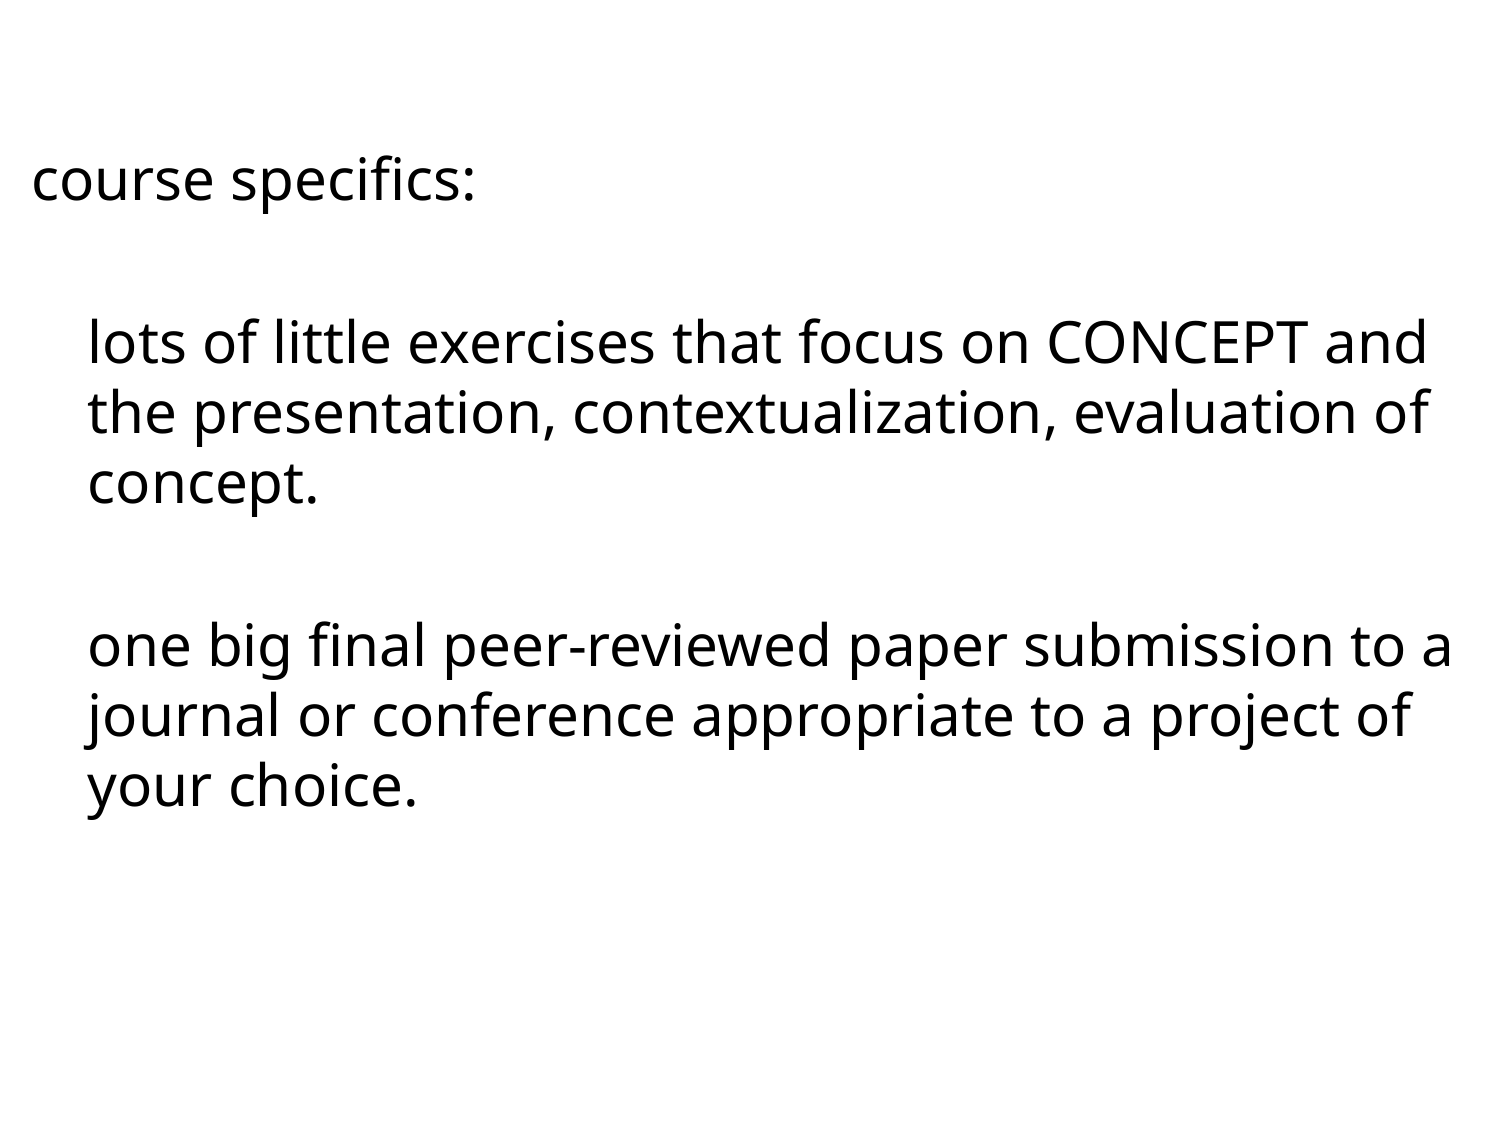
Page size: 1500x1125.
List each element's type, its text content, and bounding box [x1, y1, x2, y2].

list course specifics: lots of little exercises that focus on CONCEPT and the presentation, contextualization, evaluation of concept. one big final peer-reviewed paper submission to a journal or conference appropriate to a project of your choice. [16, 134, 1483, 1063]
